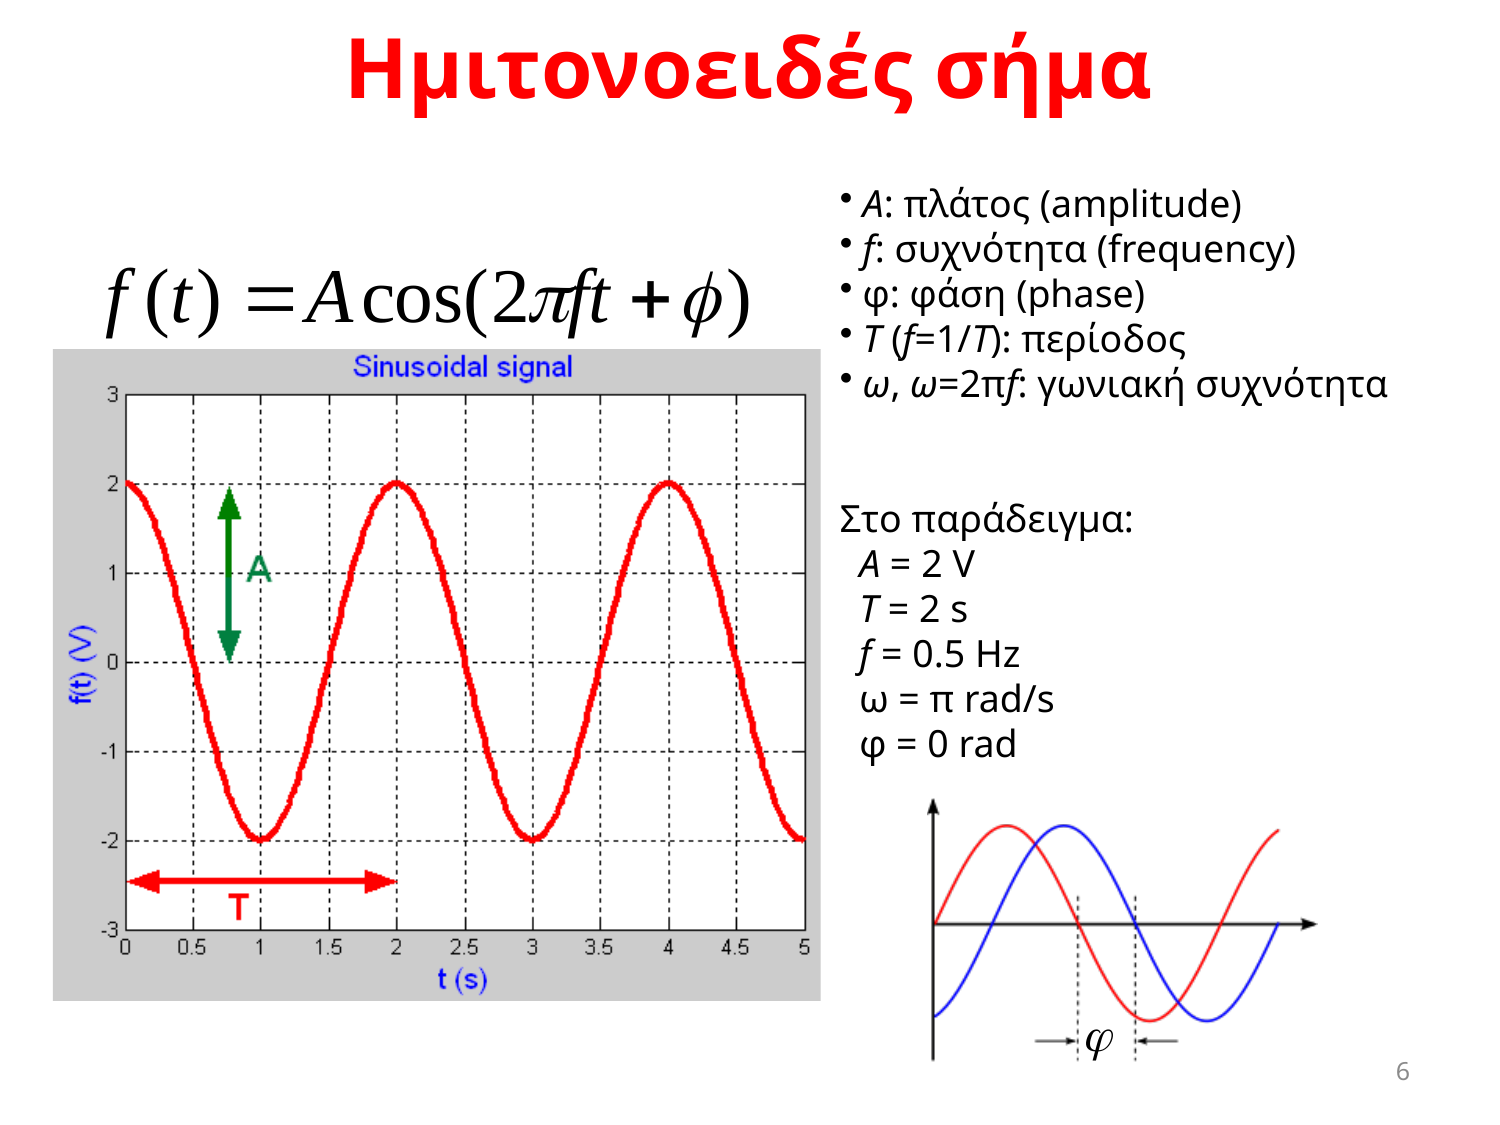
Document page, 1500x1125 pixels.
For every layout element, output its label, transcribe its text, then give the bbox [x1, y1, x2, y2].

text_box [78, 251, 762, 355]
picture [52, 349, 821, 1002]
title Ημιτονοειδές σήμα [74, 7, 1425, 124]
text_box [926, 798, 1319, 1071]
slide_number 6 [1074, 1042, 1425, 1103]
text_box A: πλάτος (amplitude) f: συχνότητα (frequency) φ: φάση (phase) T (f=1/T): περίοδος ω, ω=2πf: γωνιακή συχνότητα Στο παράδειγμα: Α = 2 V Τ = 2 s f = 0.5 Hz ω = π rad/s φ = 0 rad [825, 172, 1481, 773]
